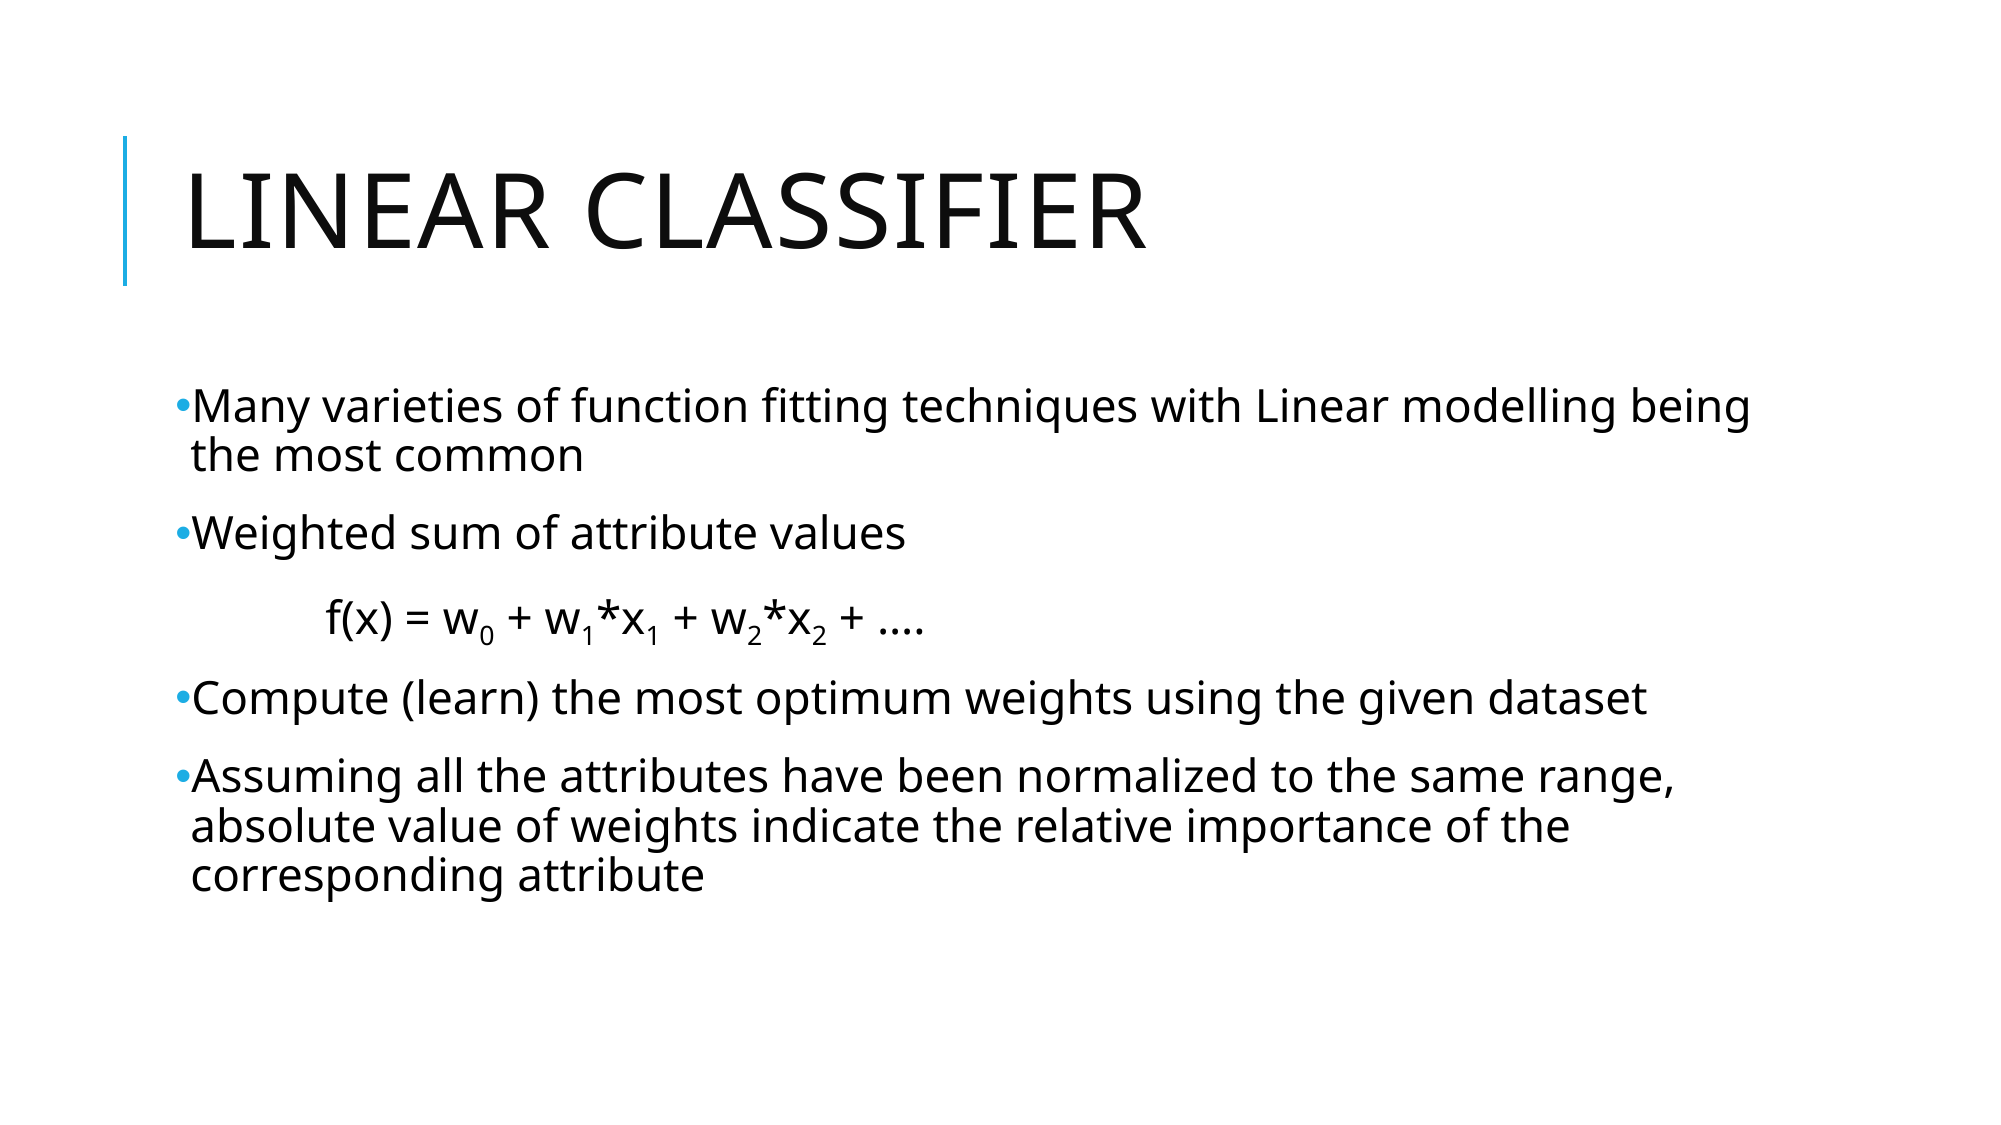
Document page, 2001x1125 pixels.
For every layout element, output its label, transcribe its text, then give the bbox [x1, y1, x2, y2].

title Linear classifier [168, 96, 1763, 342]
list Many varieties of function fitting techniques with Linear modelling being the most common Weighted sum of attribute values f(x) = w0 + w1*x1 + w2*x2 + …. Compute (learn) the most optimum weights using the given dataset Assuming all the attributes have been normalized to the same range, absolute value of weights indicate the relative importance of the corresponding attribute [168, 375, 1763, 1035]
